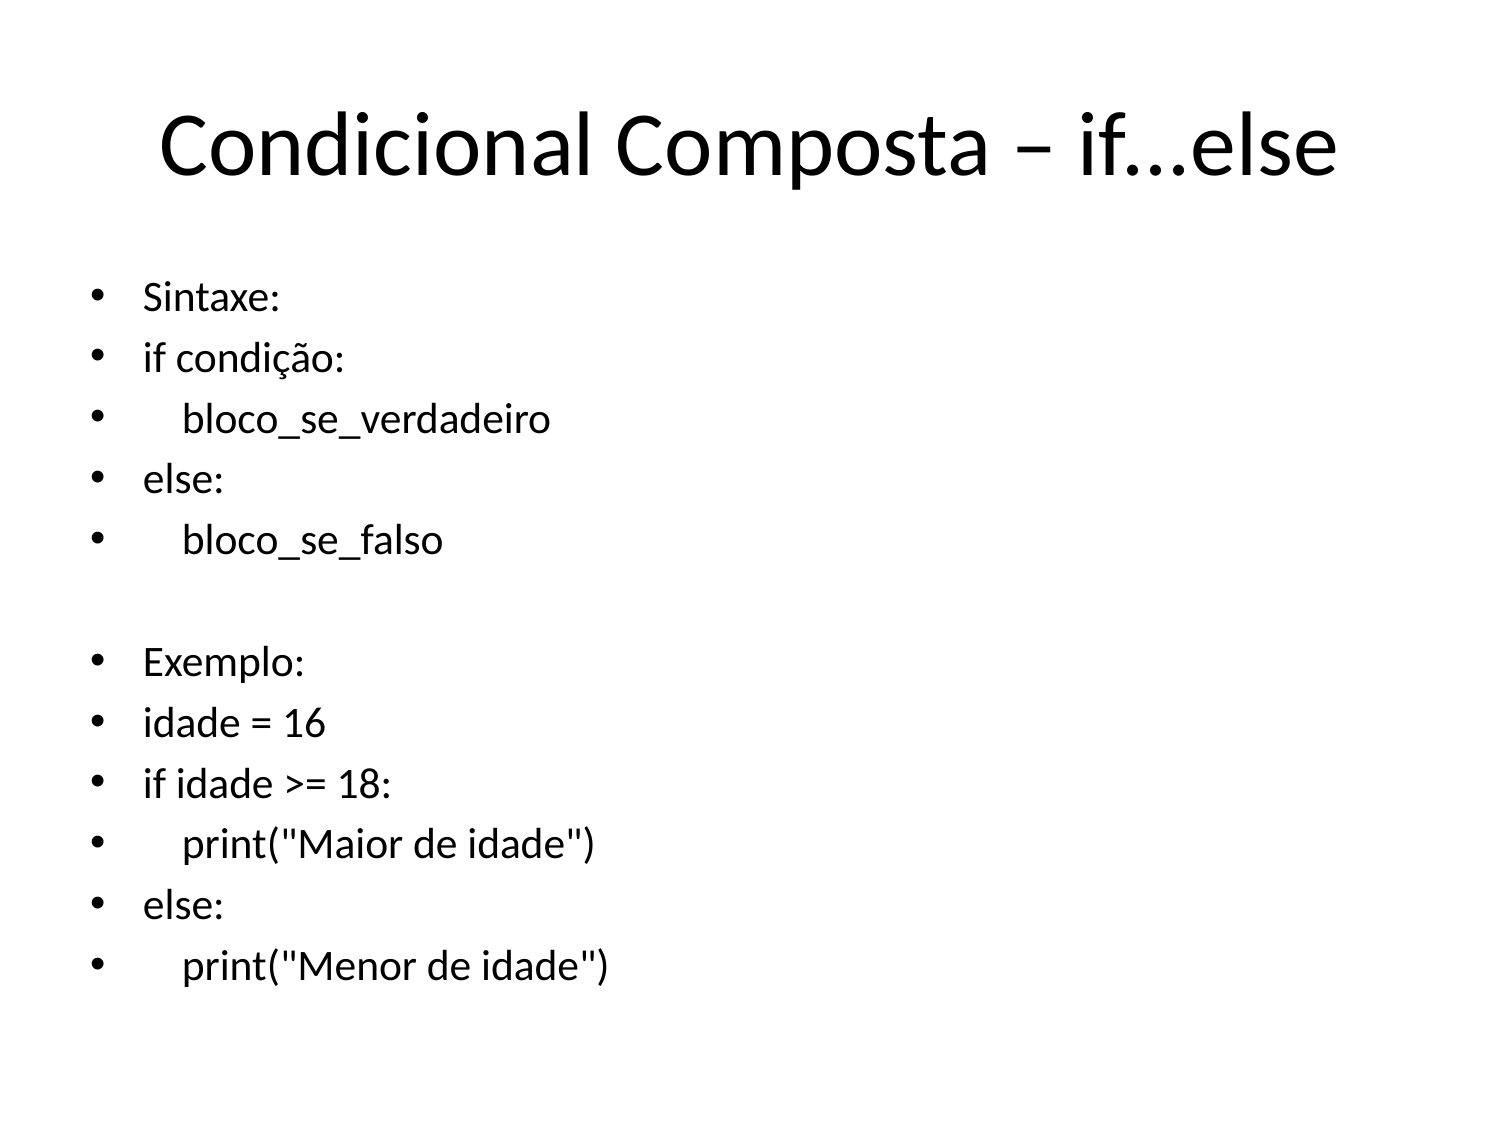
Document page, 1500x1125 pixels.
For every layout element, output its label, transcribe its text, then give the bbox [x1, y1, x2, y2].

list Sintaxe: if condição: bloco_se_verdadeiro else: bloco_se_falso Exemplo: idade = 16 if idade >= 18: print("Maior de idade") else: print("Menor de idade") [75, 260, 1425, 1003]
title Condicional Composta – if...else [75, 45, 1425, 233]
